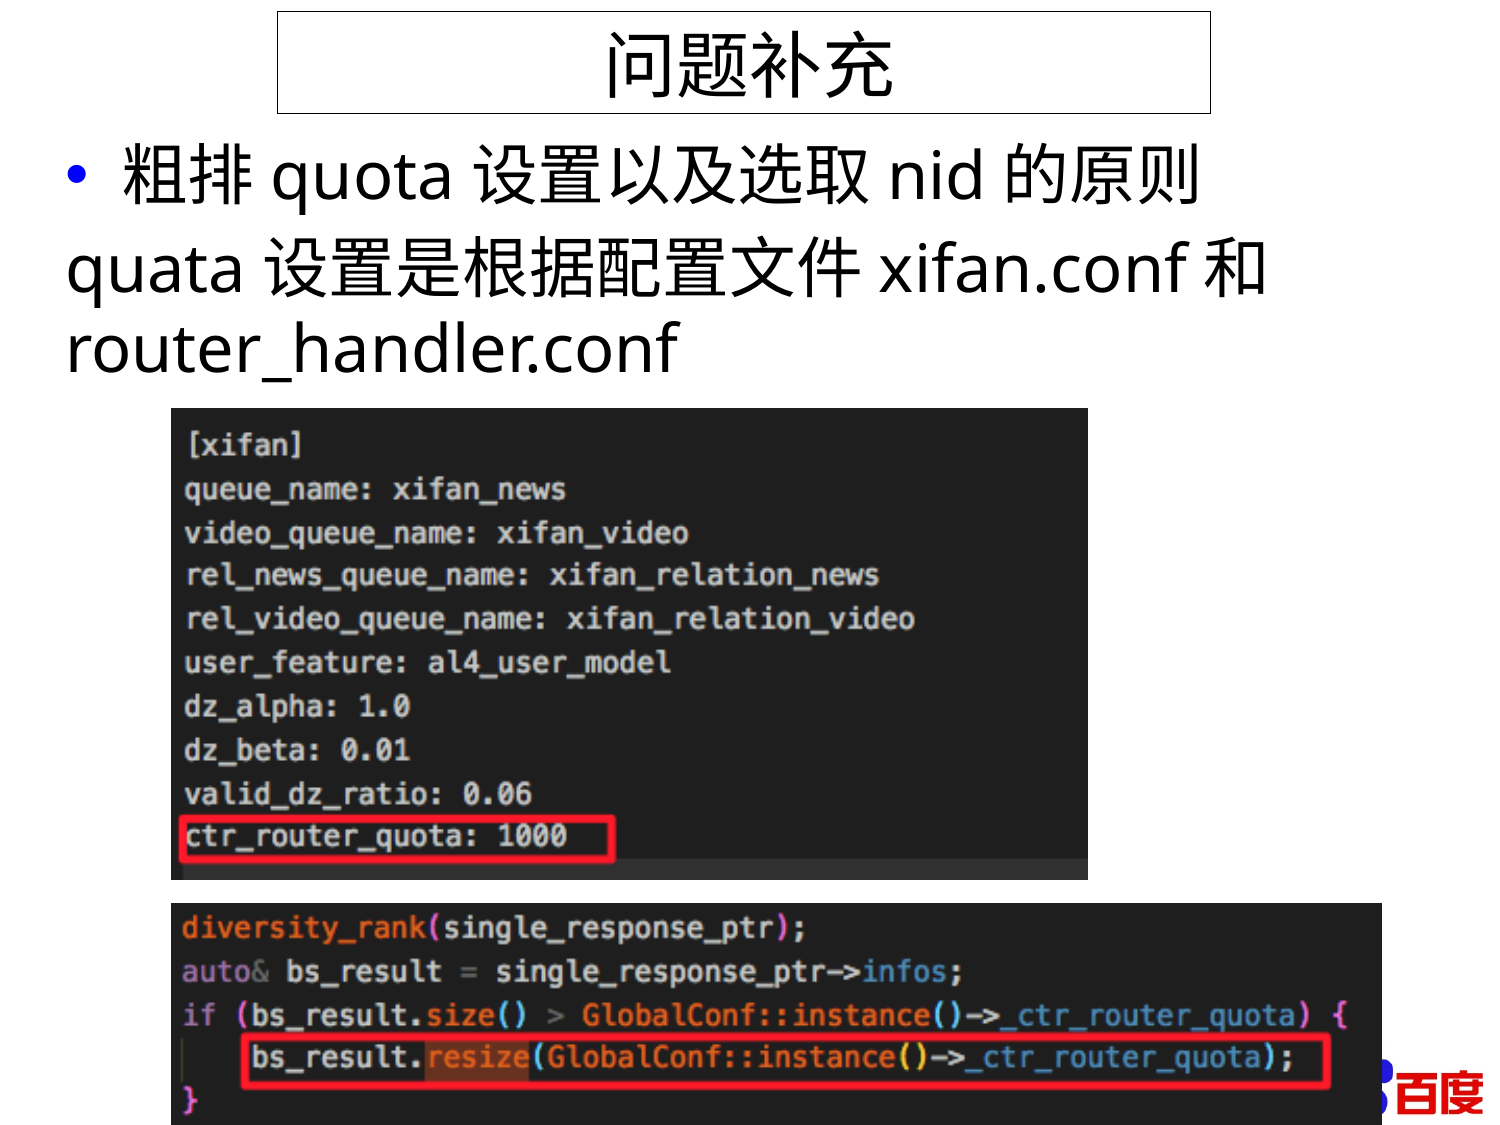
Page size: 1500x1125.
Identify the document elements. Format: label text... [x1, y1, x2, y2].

list 粗排quota设置以及选取nid的原则 quata设置是根据配置文件xifan.conf和router_handler.conf [50, 125, 1450, 1024]
title 问题补充 [50, 12, 1450, 114]
picture [170, 408, 1089, 881]
picture [170, 903, 1483, 1125]
